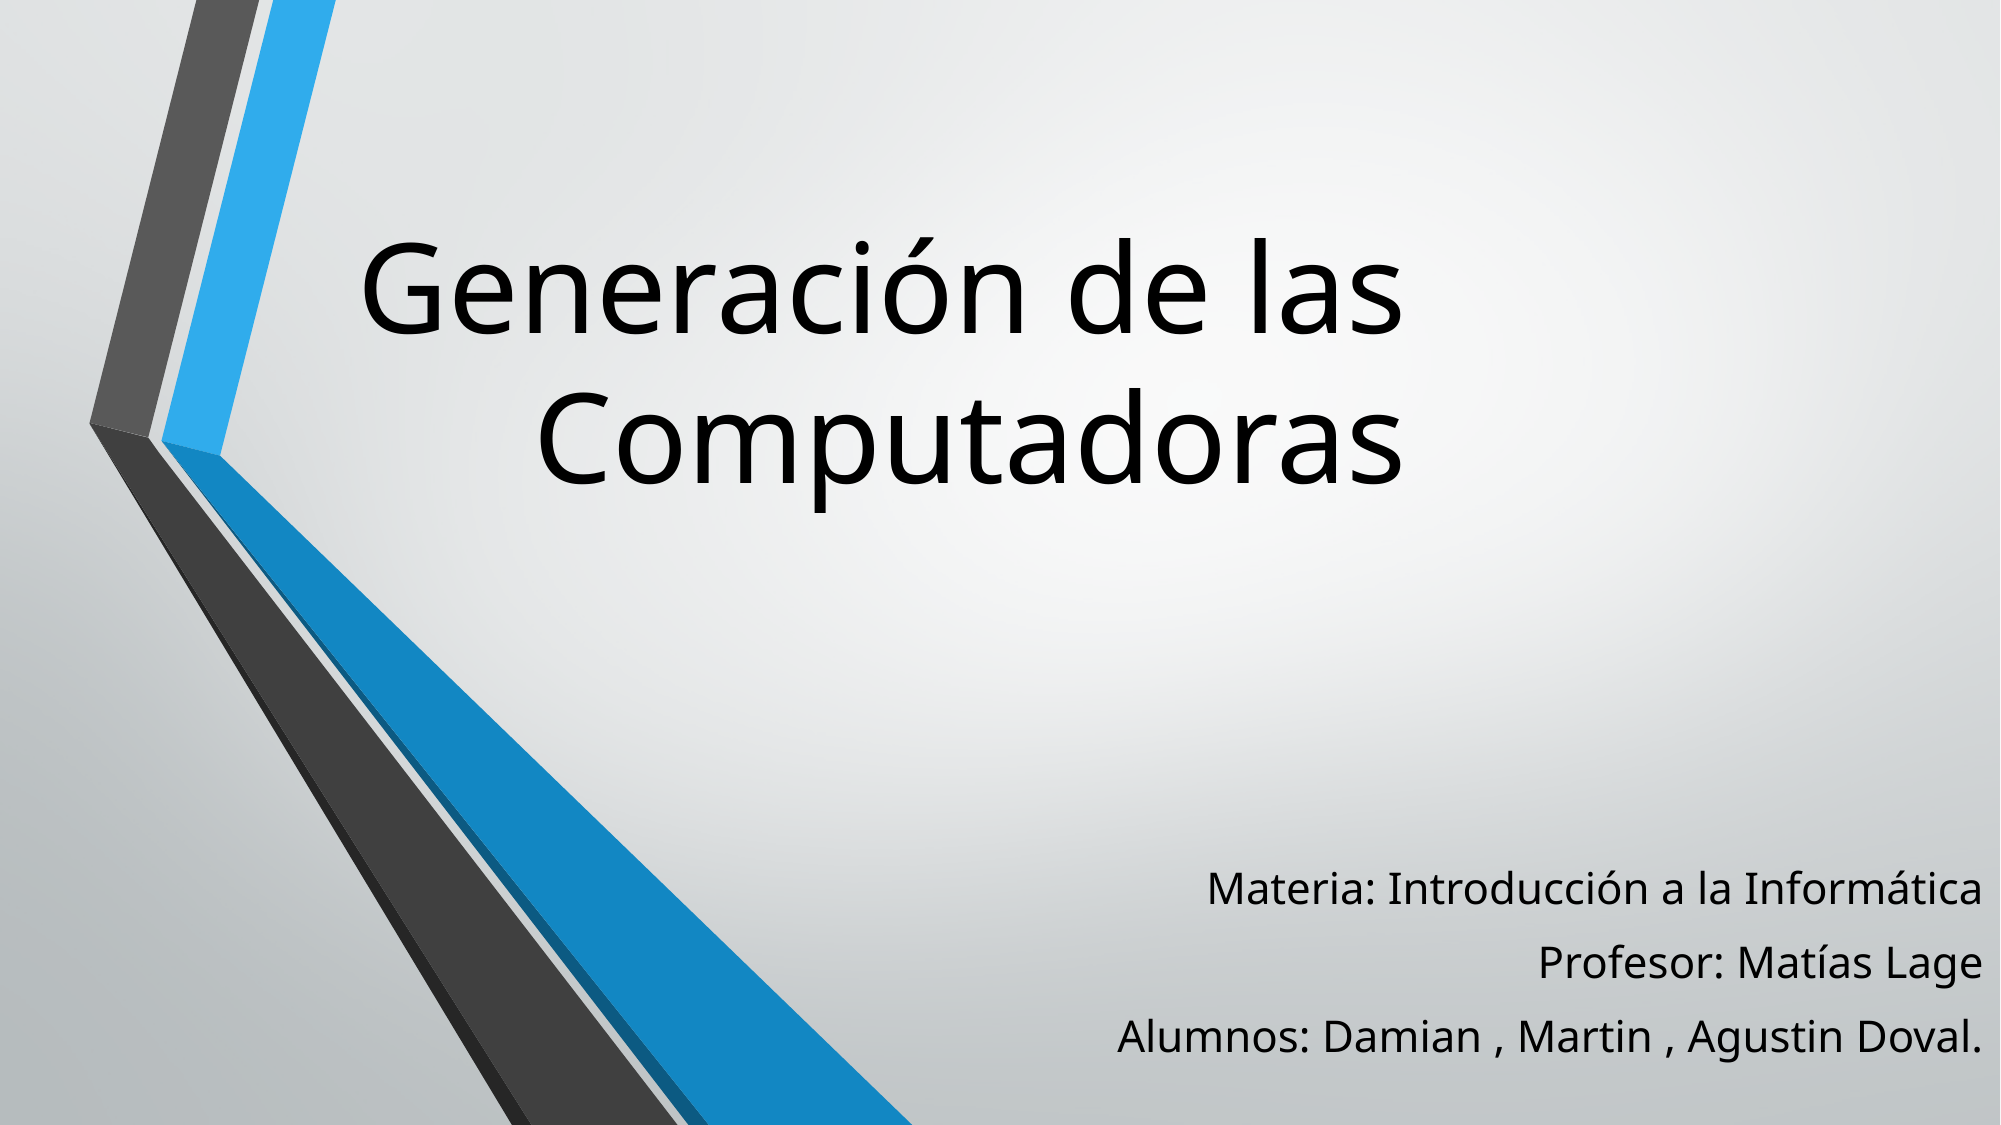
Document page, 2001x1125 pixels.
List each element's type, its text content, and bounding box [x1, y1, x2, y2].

subtitle Materia: Introducción a la Informática Profesor: Matías Lage Alumnos: Damian , Martin , Agustin Doval. [499, 853, 1999, 1125]
title Generación de las Computadoras [0, 128, 1422, 516]
